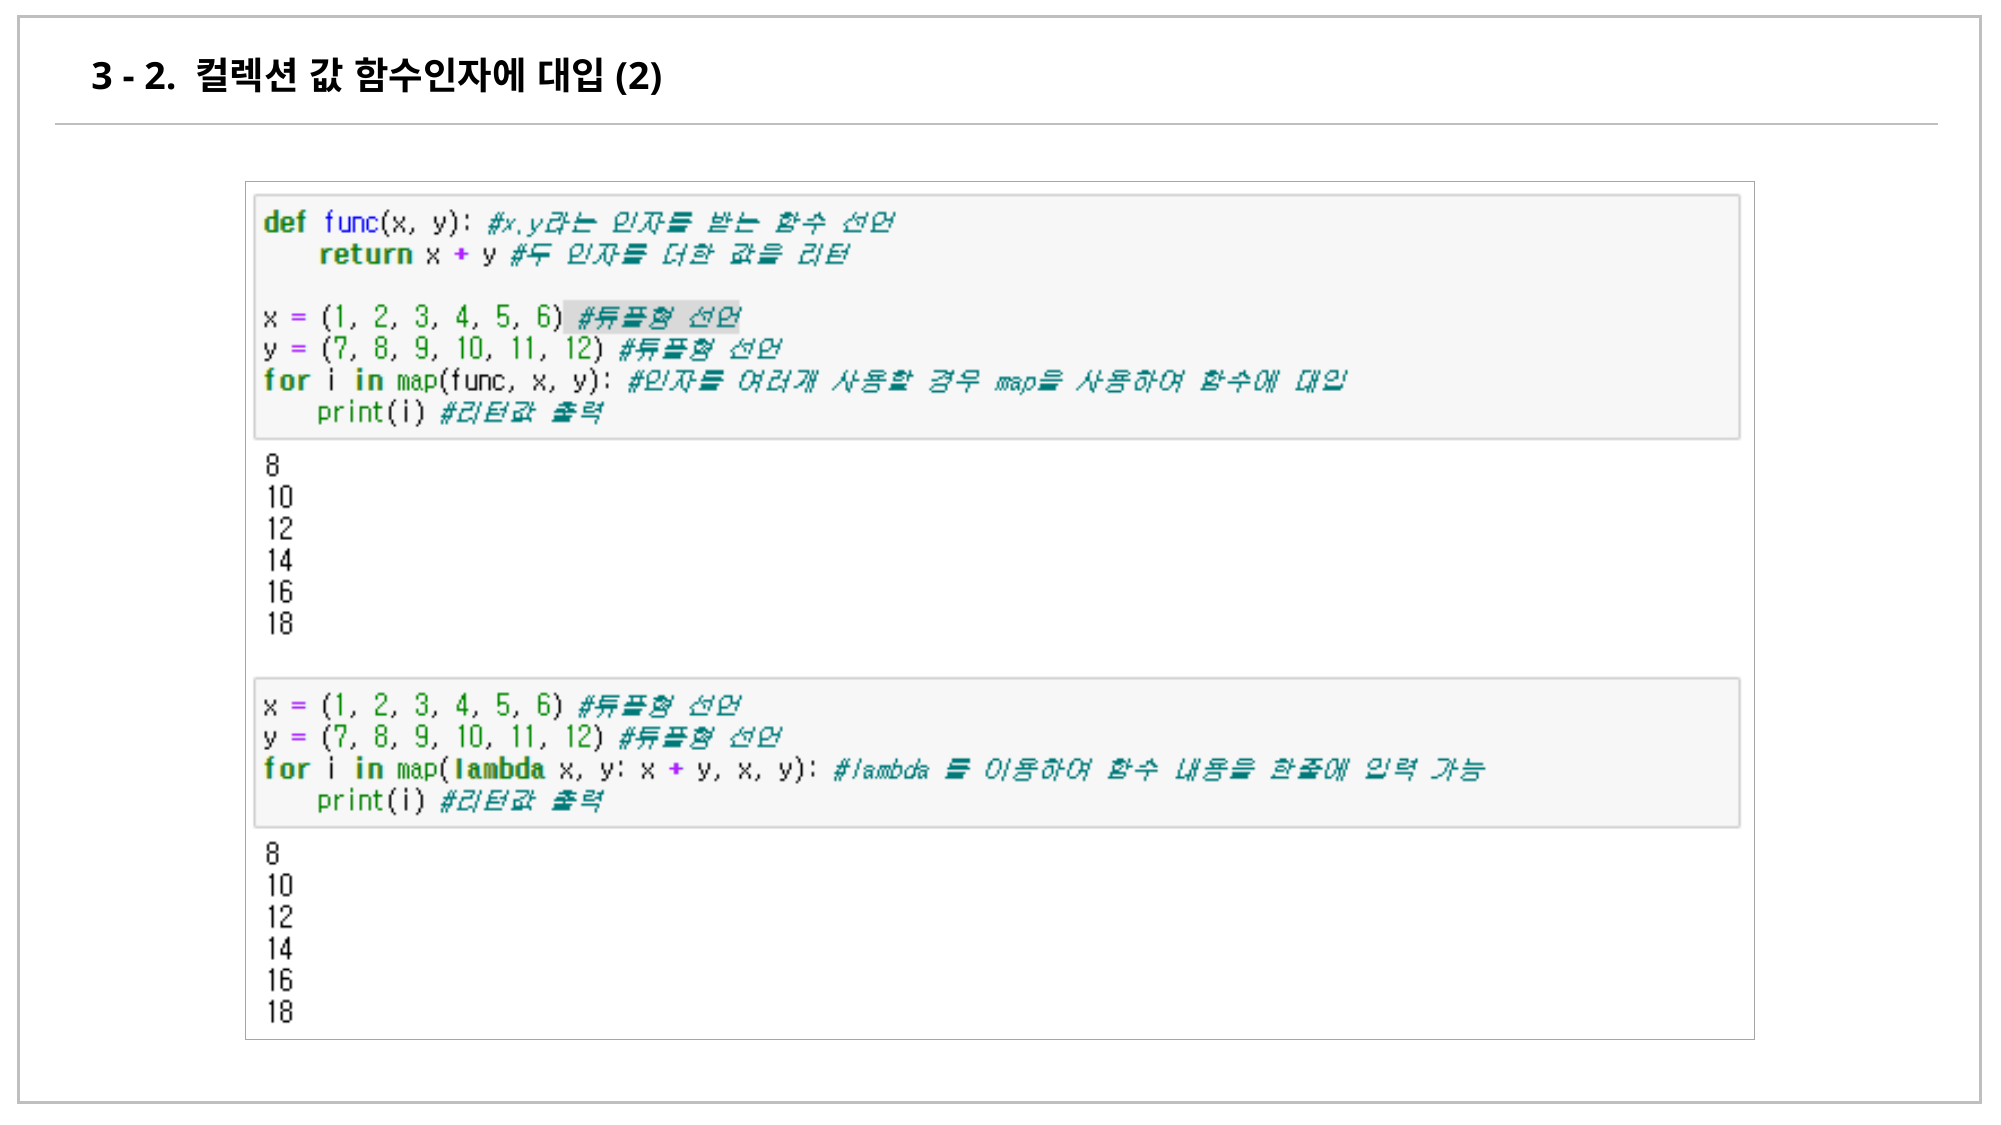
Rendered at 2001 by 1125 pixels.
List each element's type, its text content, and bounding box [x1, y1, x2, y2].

picture [245, 181, 1755, 1040]
text_box 3 - 2. 컬렉션 값 함수인자에 대입(2) [76, 44, 678, 104]
